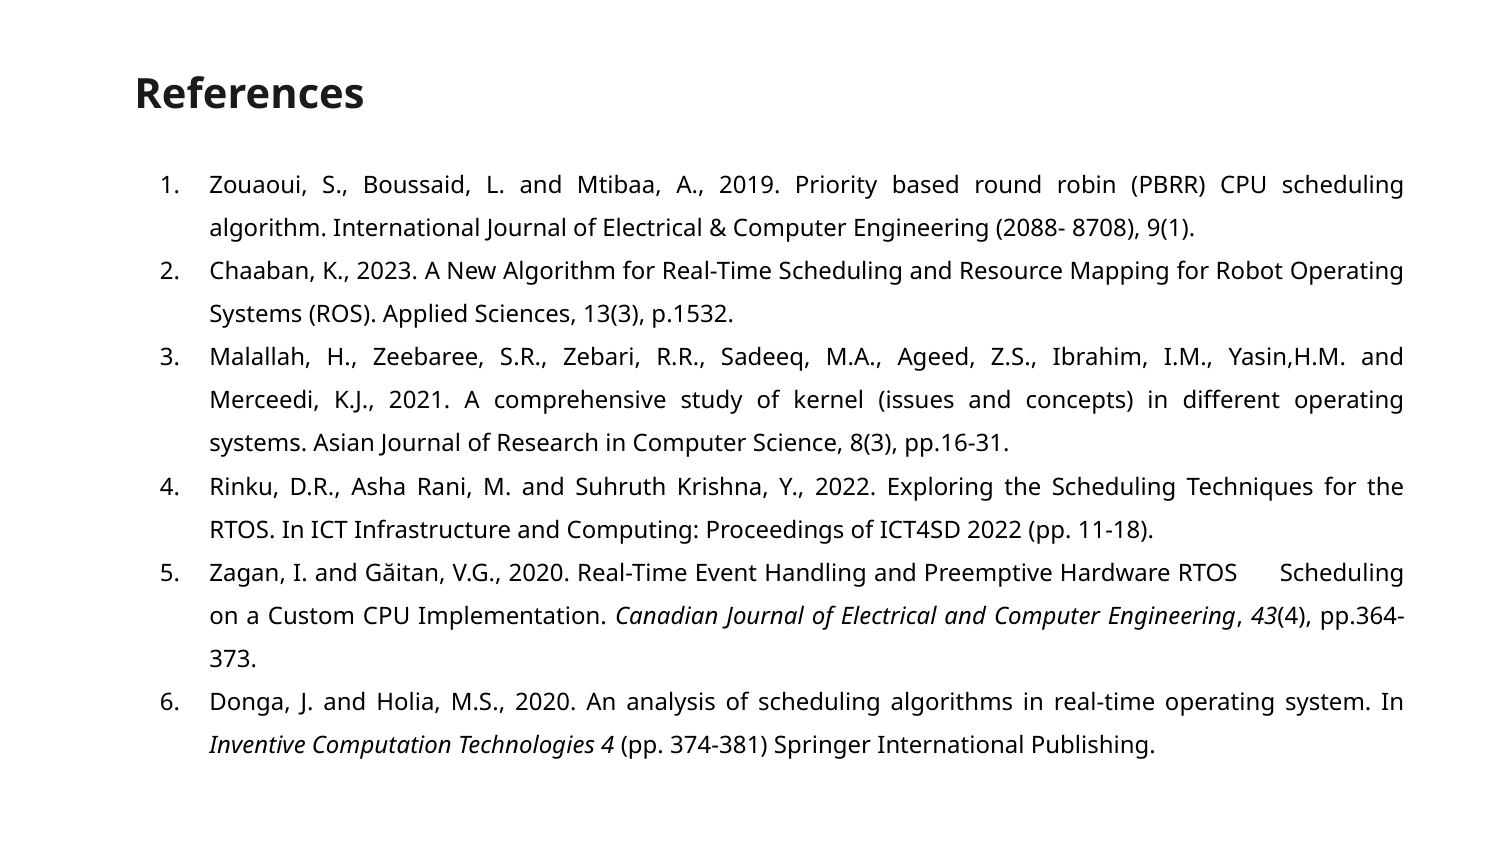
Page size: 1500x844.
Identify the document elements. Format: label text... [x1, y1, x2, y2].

list Zouaoui, S., Boussaid, L. and Mtibaa, A., 2019. Priority based round robin (PBRR) CPU scheduling algorithm. International Journal of Electrical & Computer Engineering (2088- 8708), 9(1). Chaaban, K., 2023. A New Algorithm for Real-Time Scheduling and Resource Mapping for Robot Operating Systems (ROS). Applied Sciences, 13(3), p.1532. Malallah, H., Zeebaree, S.R., Zebari, R.R., Sadeeq, M.A., Ageed, Z.S., Ibrahim, I.M., Yasin,H.M. and Merceedi, K.J., 2021. A comprehensive study of kernel (issues and concepts) in different operating systems. Asian Journal of Research in Computer Science, 8(3), pp.16-31. Rinku, D.R., Asha Rani, M. and Suhruth Krishna, Y., 2022. Exploring the Scheduling Techniques for the RTOS. In ICT Infrastructure and Computing: Proceedings of ICT4SD 2022 (pp. 11-18). Zagan, I. and Găitan, V.G., 2020. Real-Time Event Handling and Preemptive Hardware RTOS Scheduling on a Custom CPU Implementation. Canadian Journal of Electrical and Computer Engineering, 43(4), pp.364-373. Donga, J. and Holia, M.S., 2020. An analysis of scheduling algorithms in real-time operating system. In Inventive Computation Technologies 4 (pp. 374-381) Springer International Publishing. [119, 139, 1421, 812]
title References [119, 52, 1381, 139]
